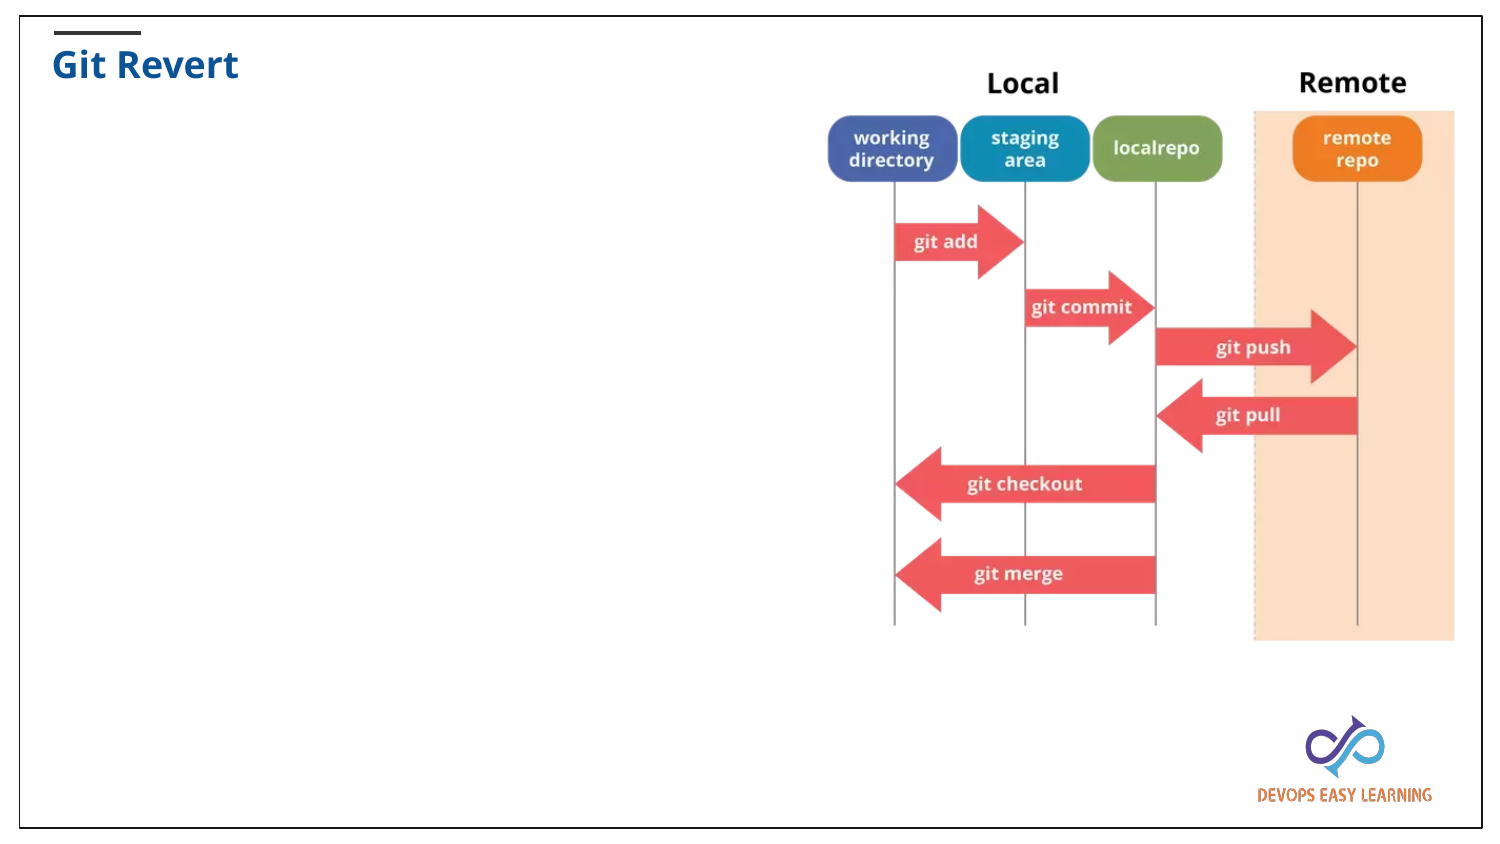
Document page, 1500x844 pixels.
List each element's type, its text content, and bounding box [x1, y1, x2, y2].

picture [801, 68, 1464, 654]
text_box Git Revert [36, 33, 1220, 94]
picture [1249, 705, 1441, 820]
text_box [19, 15, 1482, 829]
